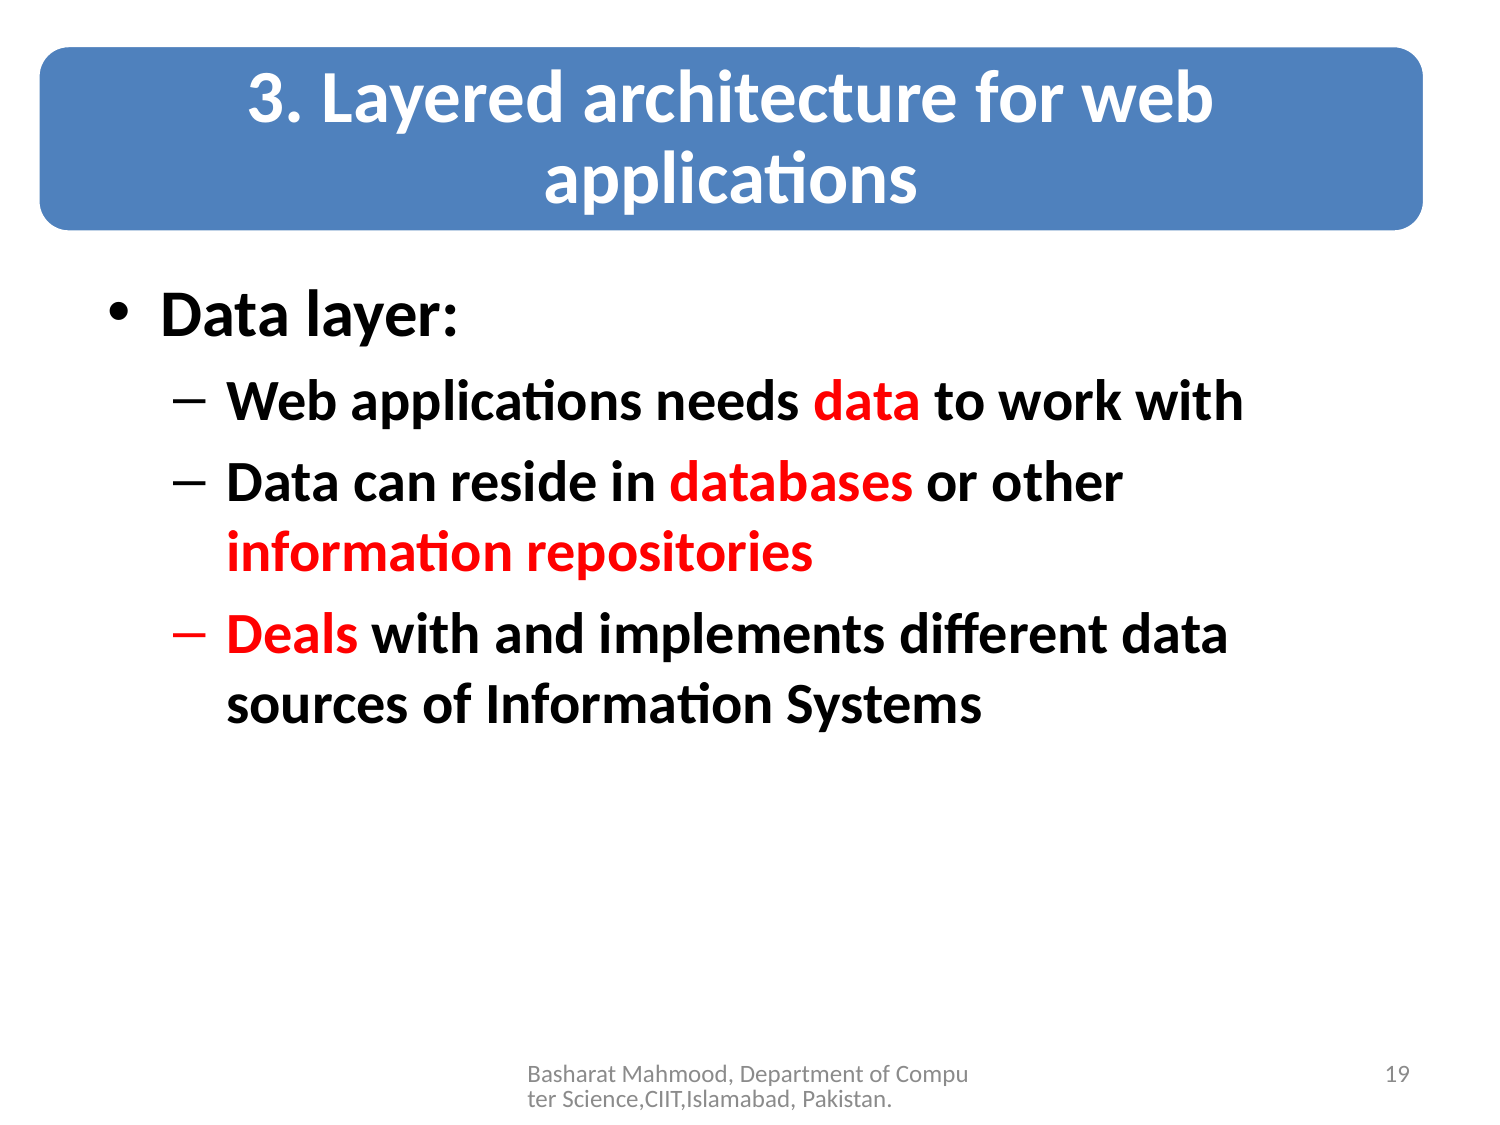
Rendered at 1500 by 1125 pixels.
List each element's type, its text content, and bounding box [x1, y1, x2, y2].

slide_number 19 [1074, 1042, 1425, 1103]
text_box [37, 44, 1426, 233]
list Data layer: Web applications needs data to work with Data can reside in databases or other information repositories Deals with and implements different data sources of Information Systems [75, 262, 1425, 1005]
footer Basharat Mahmood, Department of Computer Science,CIIT,Islamabad, Pakistan. [512, 1042, 988, 1103]
